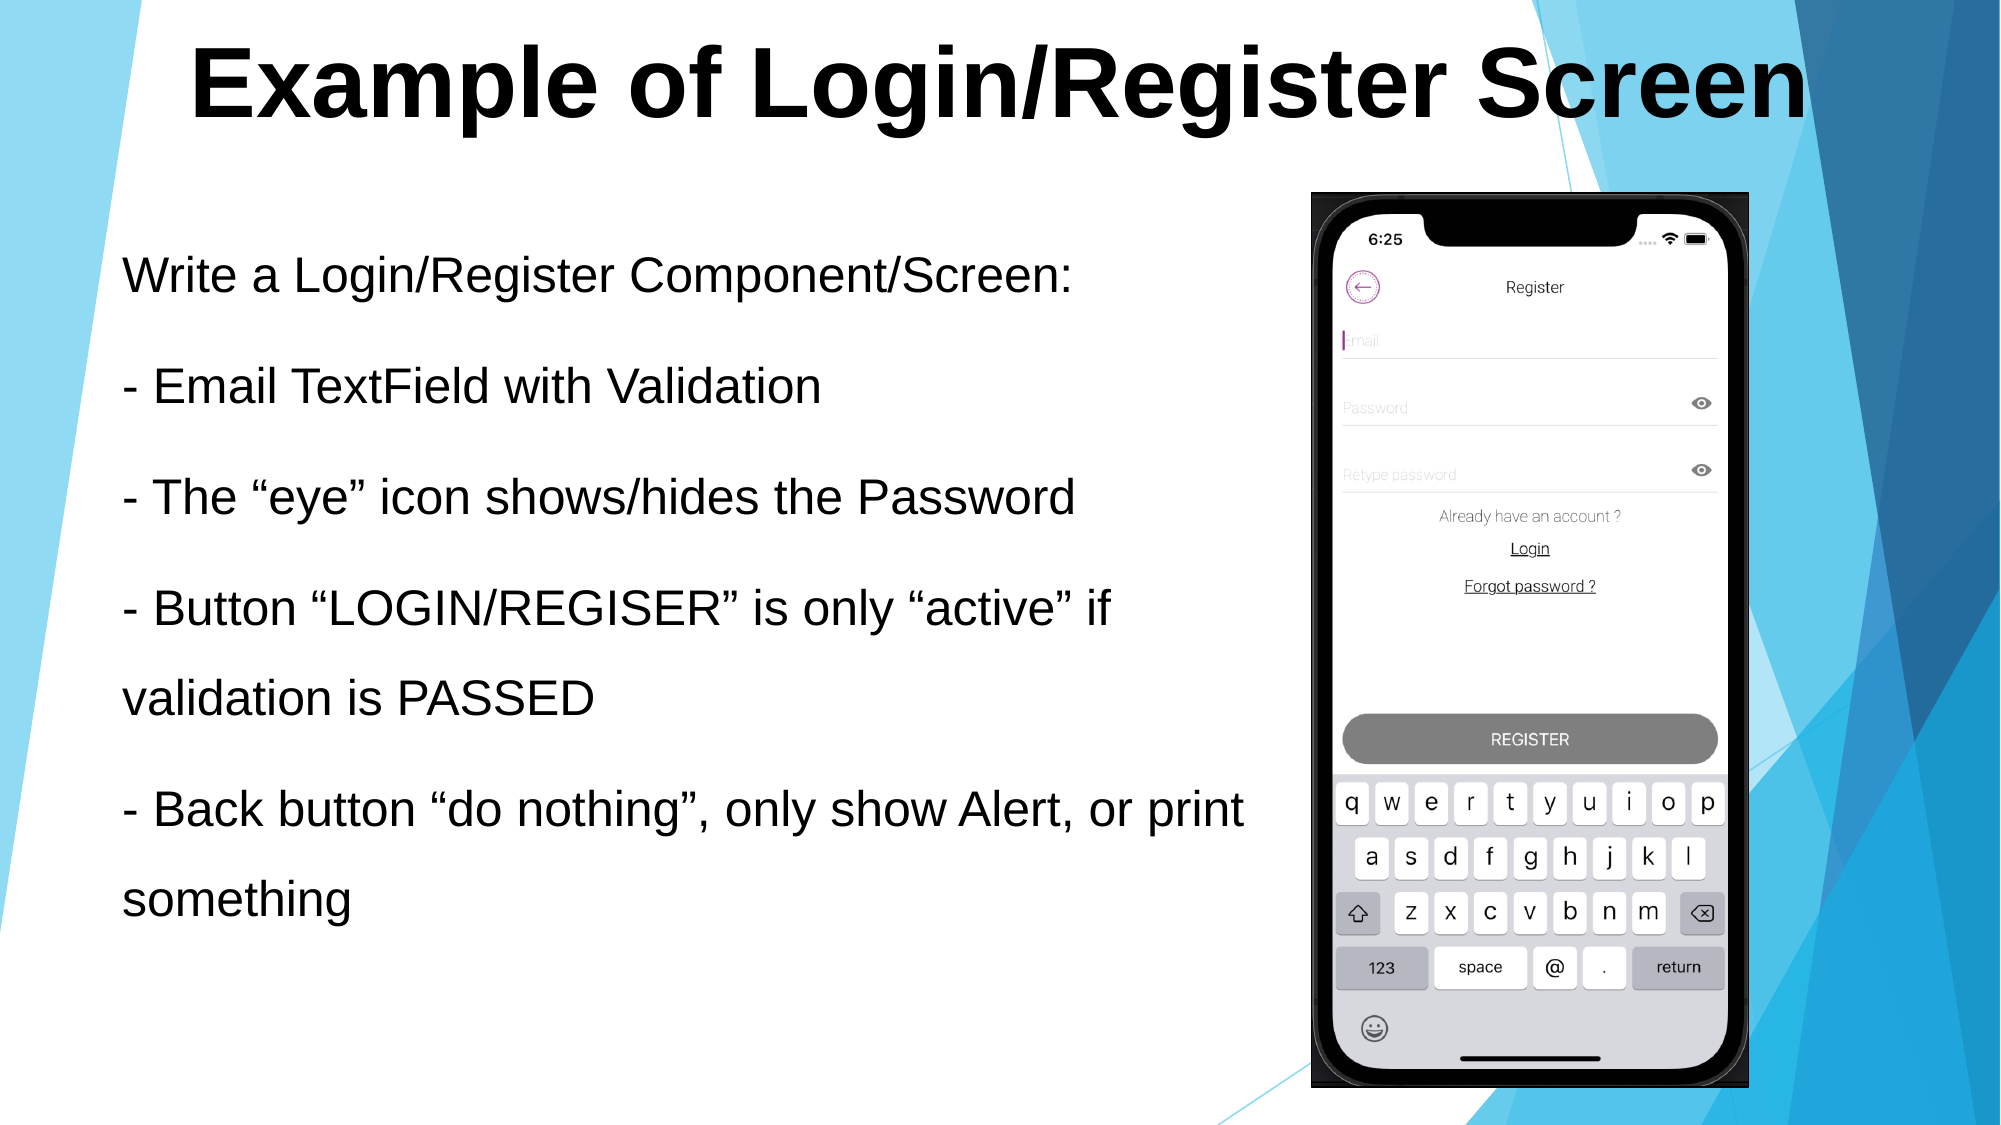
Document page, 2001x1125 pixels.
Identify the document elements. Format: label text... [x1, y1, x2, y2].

picture [1312, 193, 1748, 1087]
text_box Example of Login/Register Screen [0, 10, 2000, 145]
subtitle Write a Login/Register Component/Screen: - Email TextField with Validation - The “eye” icon shows/hides the Password - Button “LOGIN/REGISER” is only “active” if validation is PASSED - Back button “do nothing”, only show Alert, or print something [107, 205, 1297, 981]
